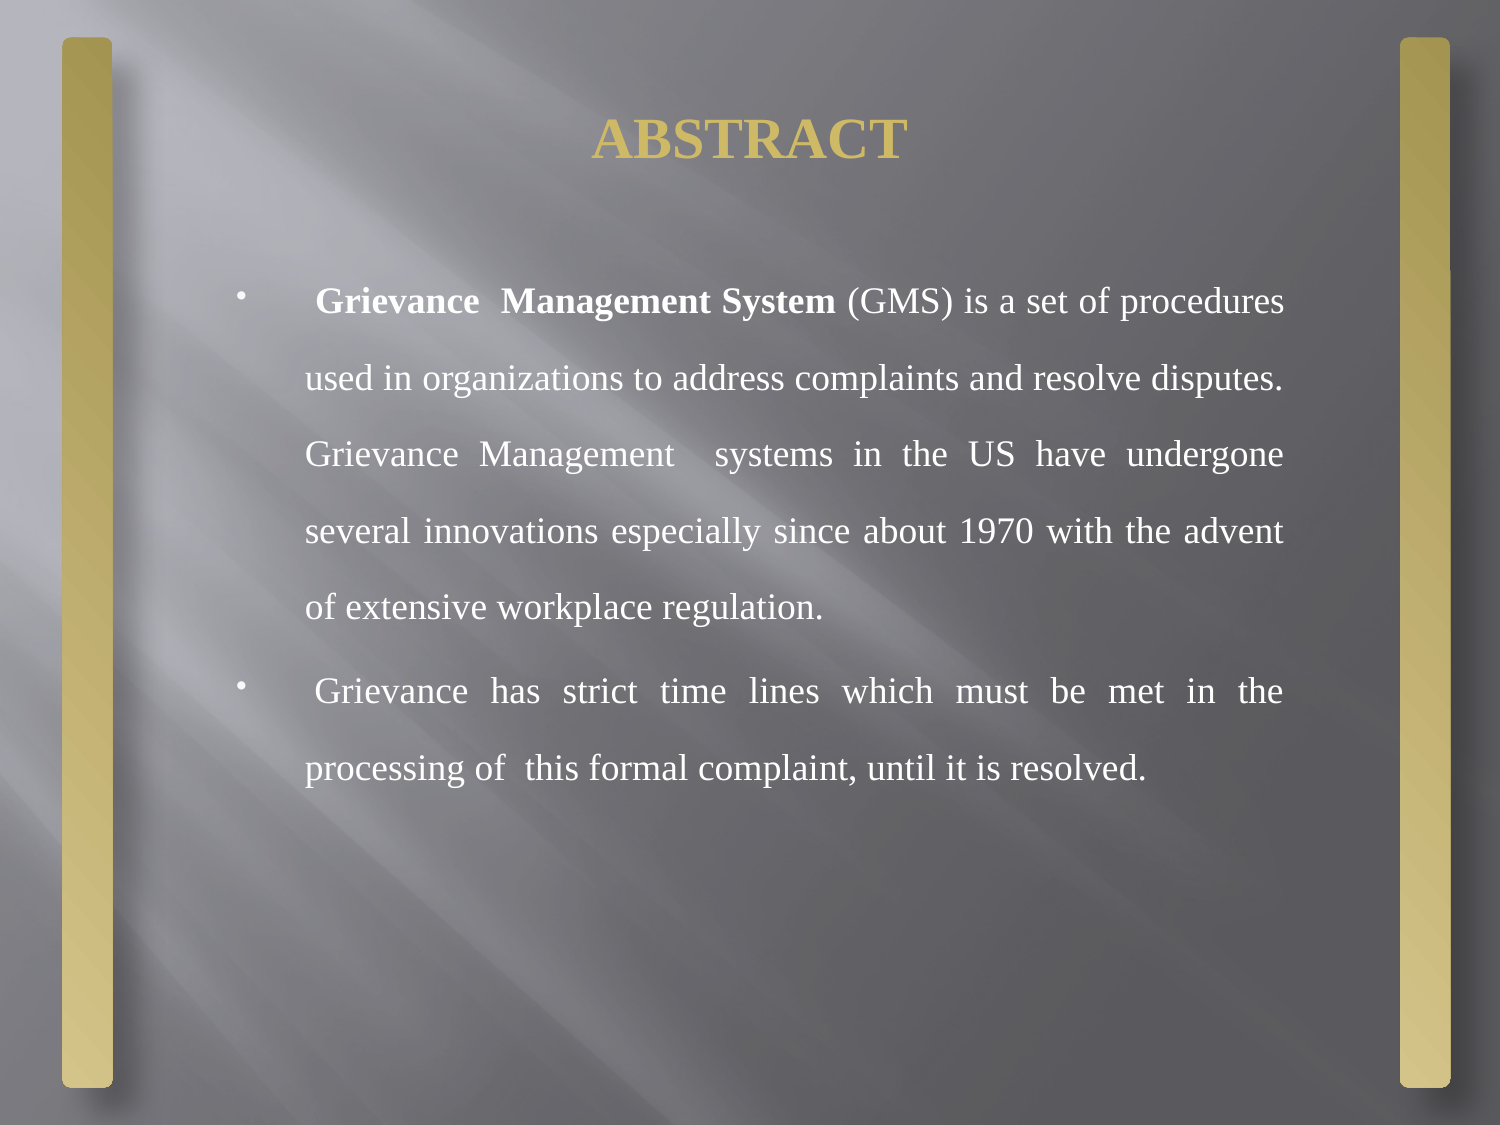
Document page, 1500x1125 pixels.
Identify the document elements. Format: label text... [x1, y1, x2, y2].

text_box [62, 37, 113, 1088]
text_box [1400, 37, 1451, 1088]
list Grievance Management System (GMS) is a set of procedures used in organizations to address complaints and resolve disputes. Grievance Management systems in the US have undergone several innovations especially since about 1970 with the advent of extensive workplace regulation. Grievance has strict time lines which must be met in the processing of this formal complaint, until it is resolved. [200, 237, 1300, 650]
title ABSTRACT [113, 45, 1400, 233]
